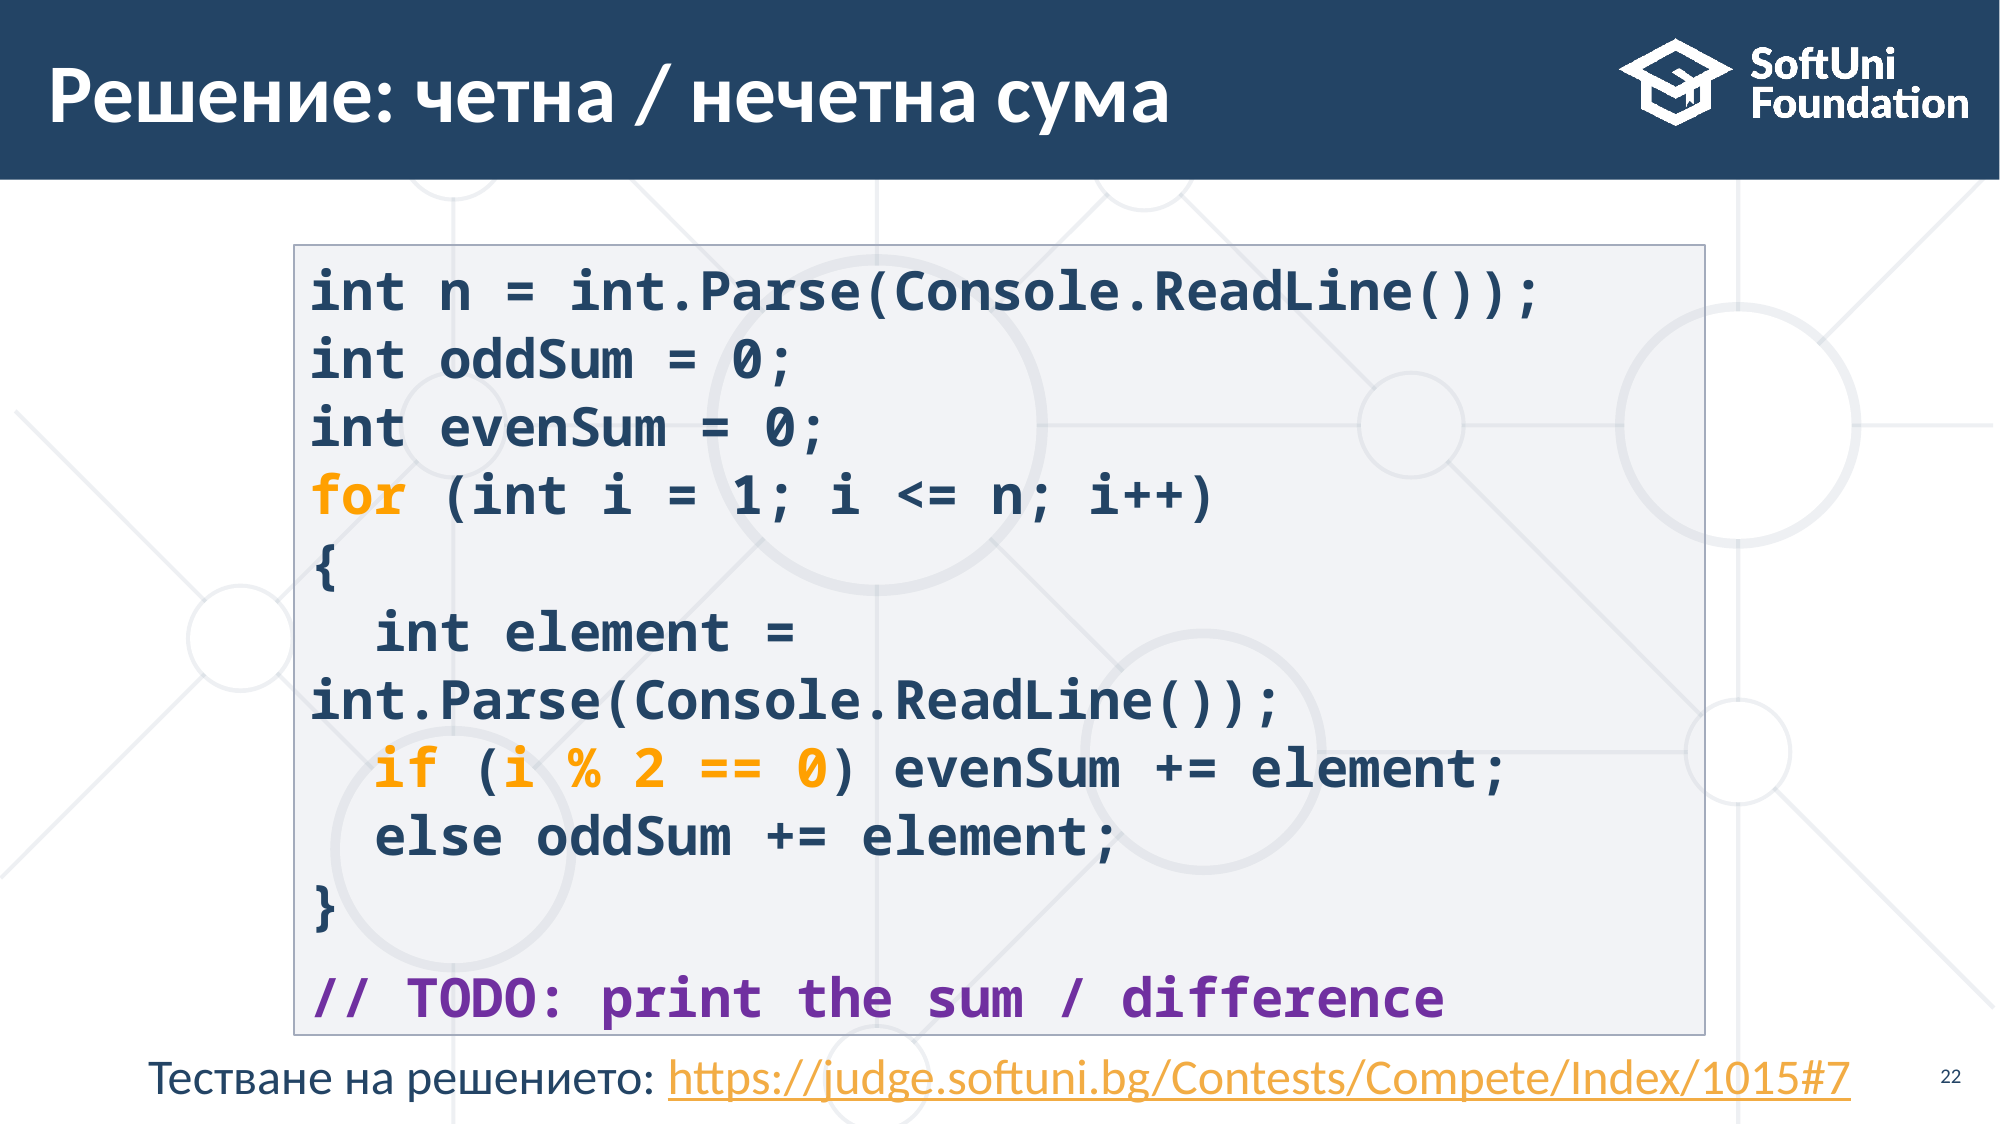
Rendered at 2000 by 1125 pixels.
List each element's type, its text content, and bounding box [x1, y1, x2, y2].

title Решение: четна / нечетна сума [31, 16, 1591, 162]
text_box int n = int.Parse(Console.ReadLine()); int oddSum = 0; int evenSum = 0; for (int i = 1; i <= n; i++) { int element = int.Parse(Console.ReadLine()); if (i % 2 == 0) evenSum += element; else oddSum += element; } // TODO: print the sum / difference [294, 245, 1705, 1036]
slide_number 22 [1896, 1049, 1968, 1101]
picture [1618, 38, 1968, 126]
text_box Тестване на решението: https://judge.softuni.bg/Contests/Compete/Index/1015#7 [124, 1036, 1875, 1112]
